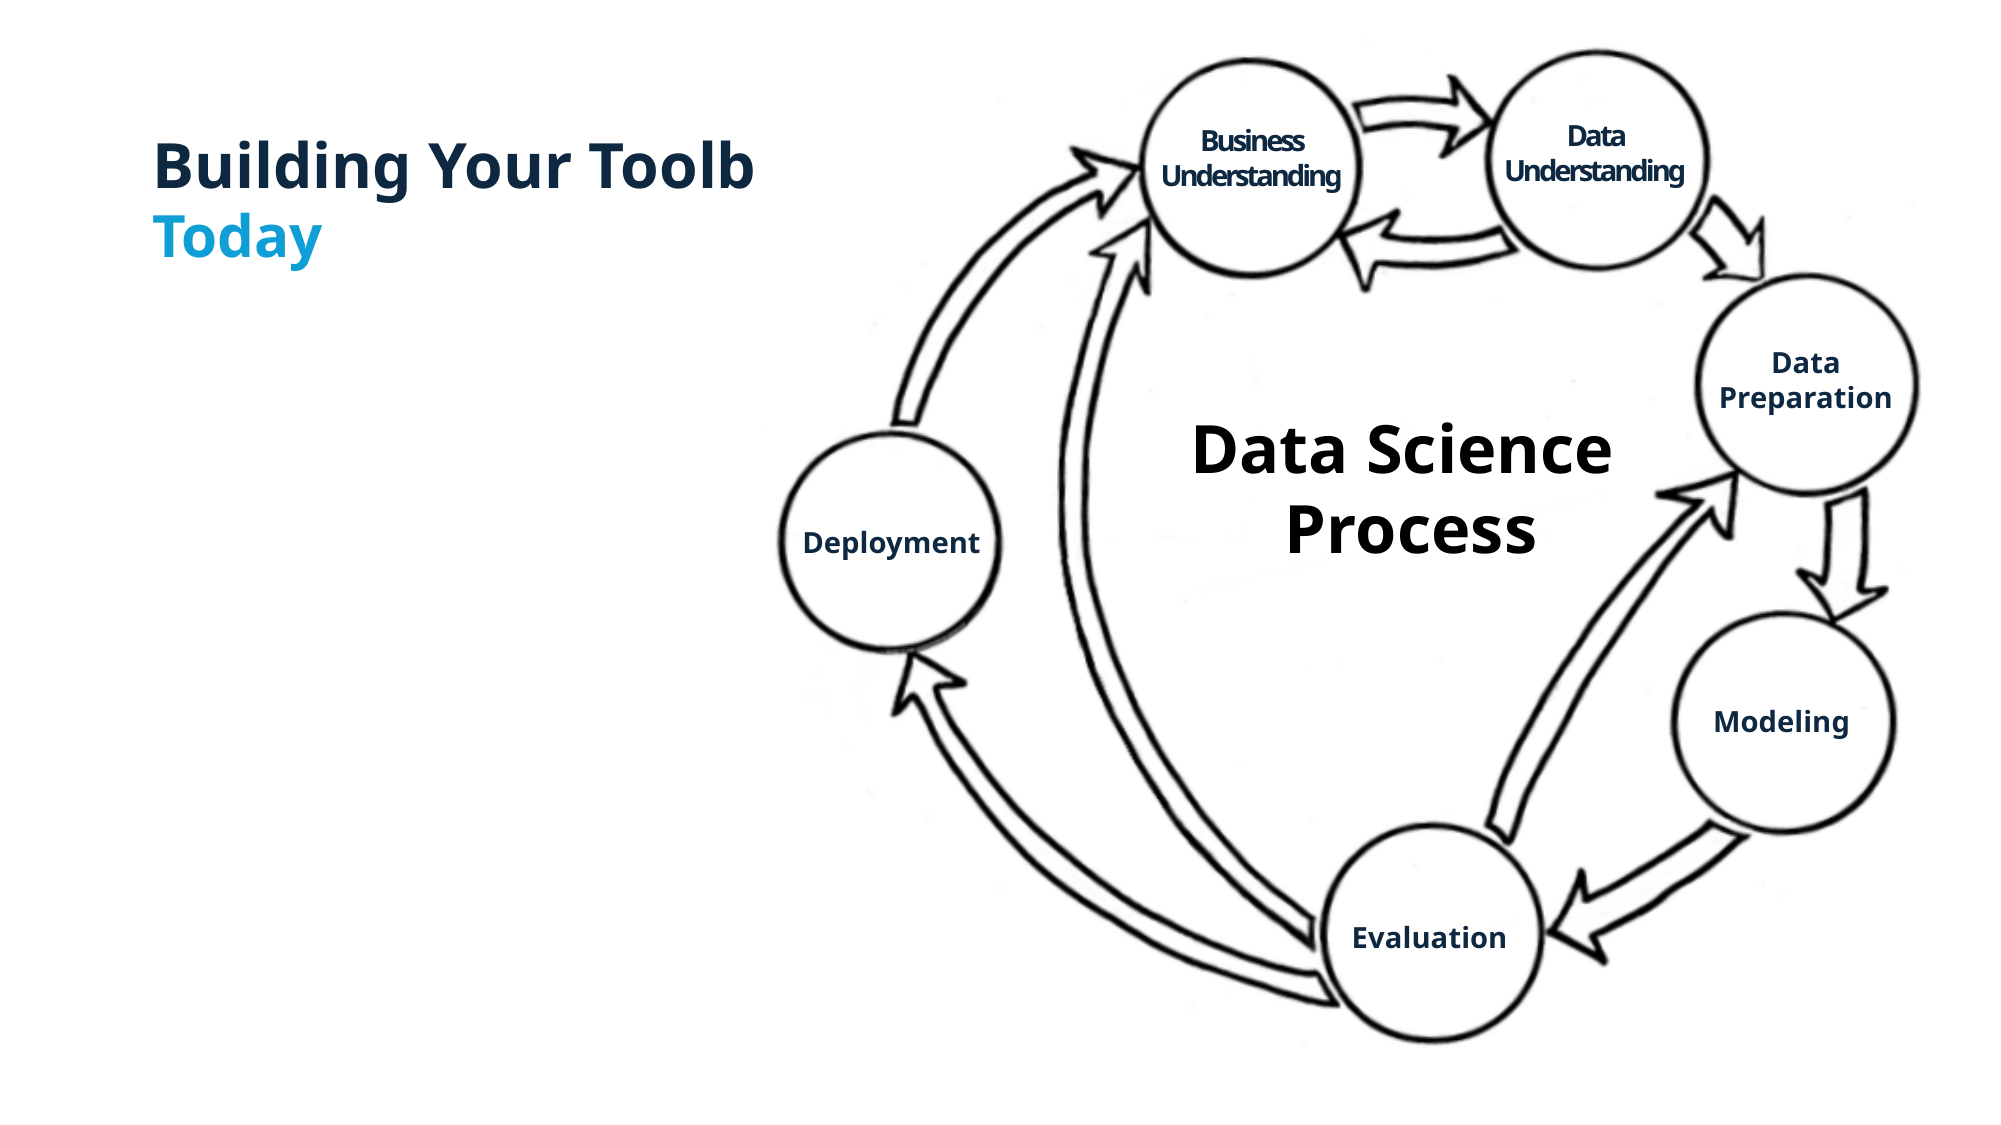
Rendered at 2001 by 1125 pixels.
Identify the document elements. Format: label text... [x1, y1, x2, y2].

text_box Today [137, 191, 460, 277]
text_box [754, 26, 1951, 1055]
title Building Your Toolbox [137, 59, 754, 278]
